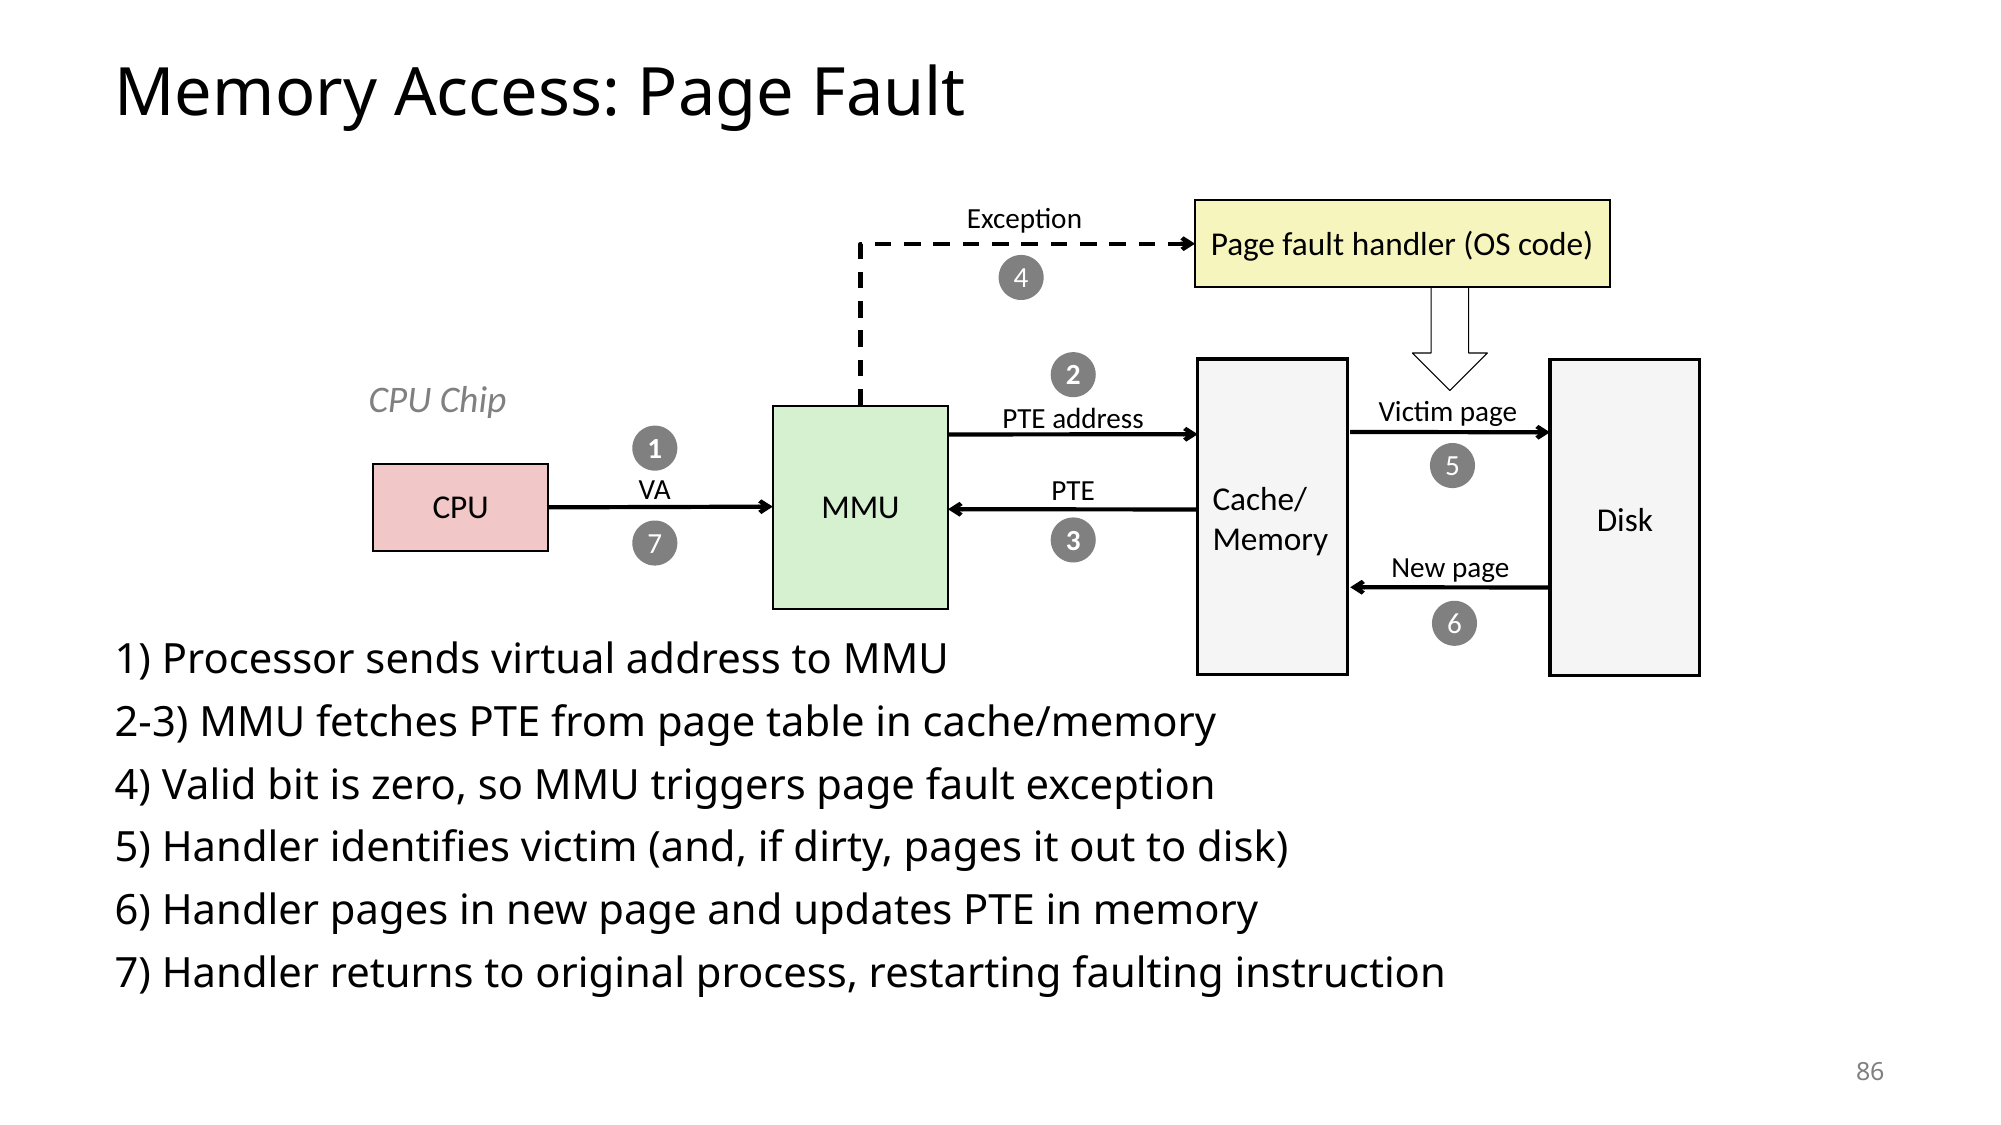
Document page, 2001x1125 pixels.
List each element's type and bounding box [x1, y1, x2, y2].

text_box [1050, 517, 1096, 563]
text_box [349, 157, 1348, 675]
title [99, 37, 1900, 150]
slide_number [1749, 1042, 1900, 1103]
text_box [1431, 600, 1478, 646]
list [99, 637, 1900, 1013]
text_box [1429, 443, 1476, 489]
text_box [1194, 199, 1700, 676]
